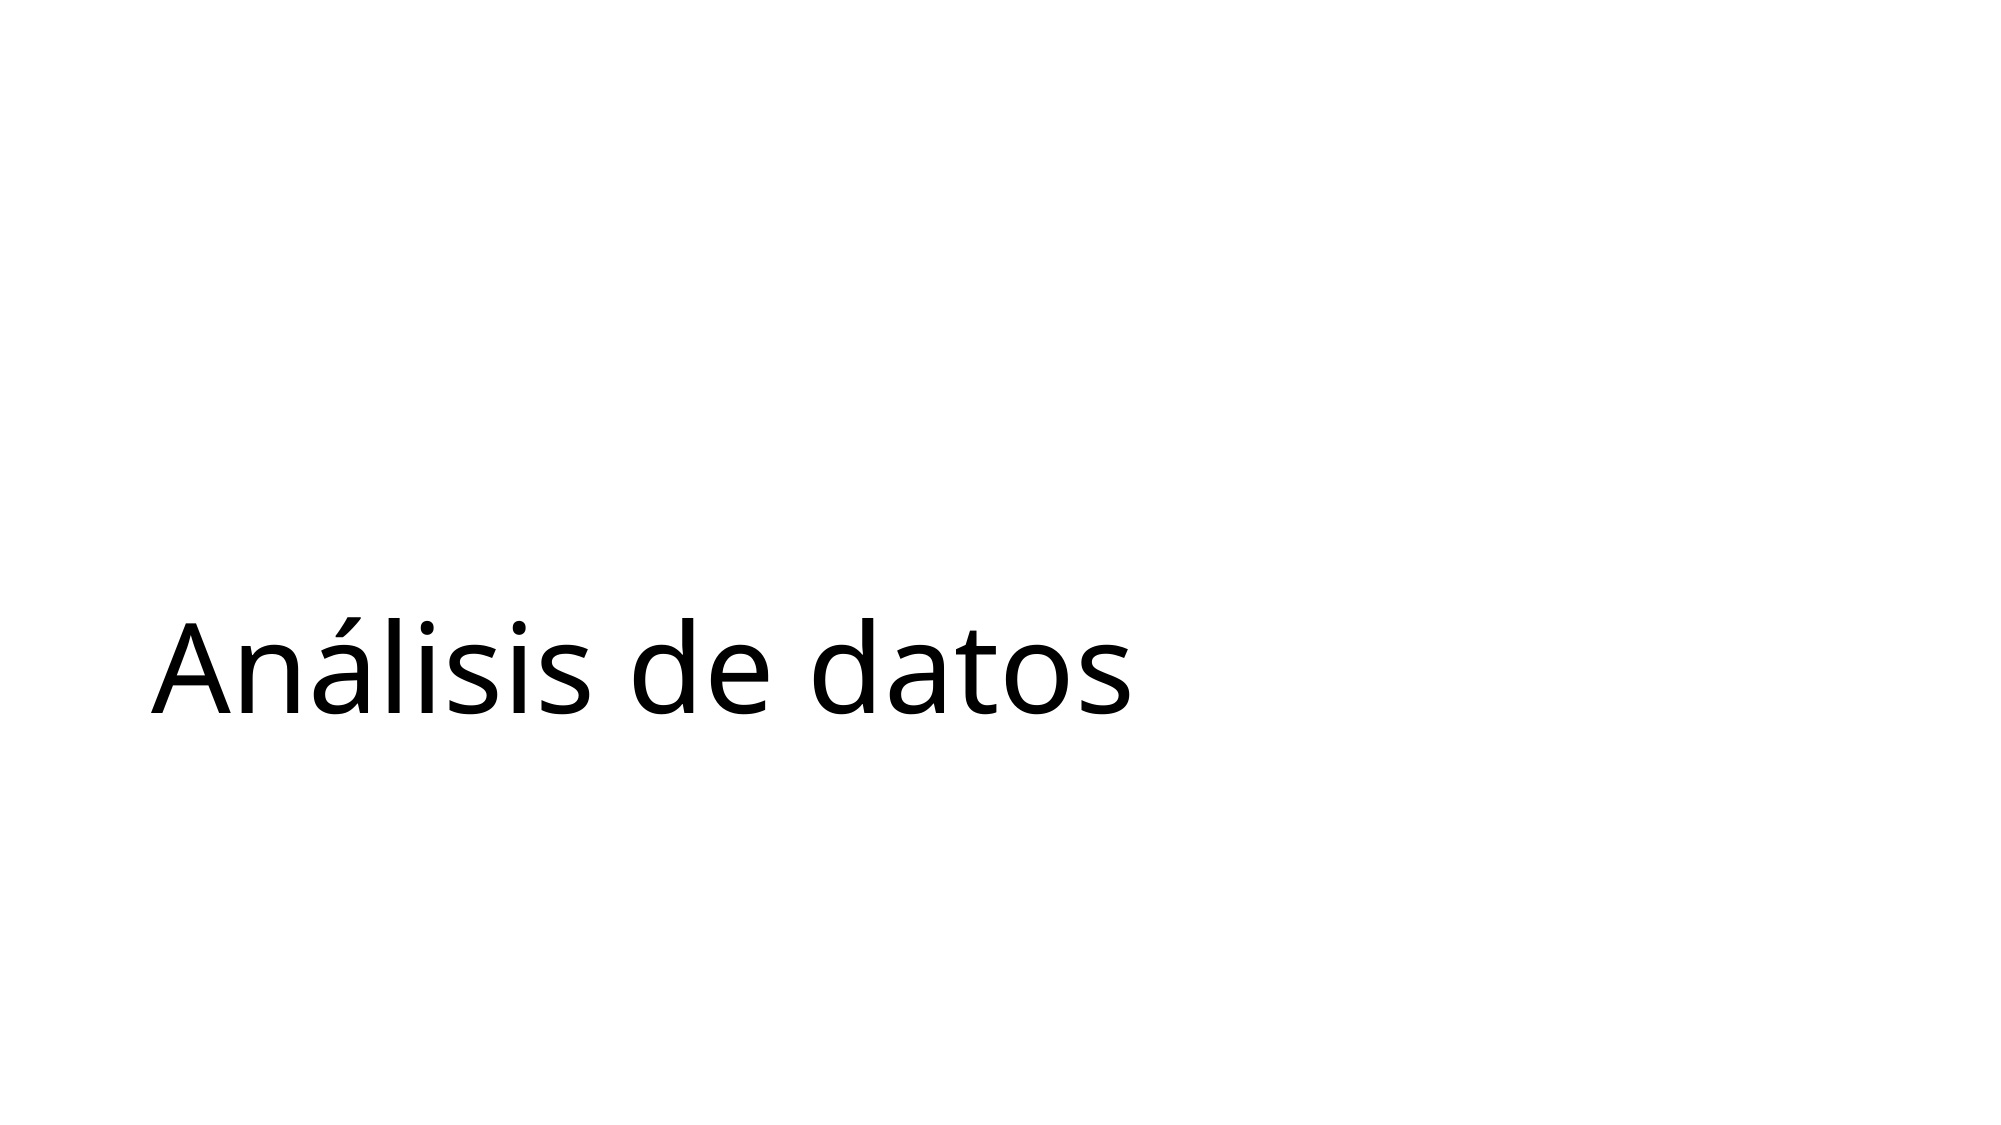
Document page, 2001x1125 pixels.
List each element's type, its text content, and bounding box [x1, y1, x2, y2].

title Análisis de datos [136, 280, 1862, 749]
